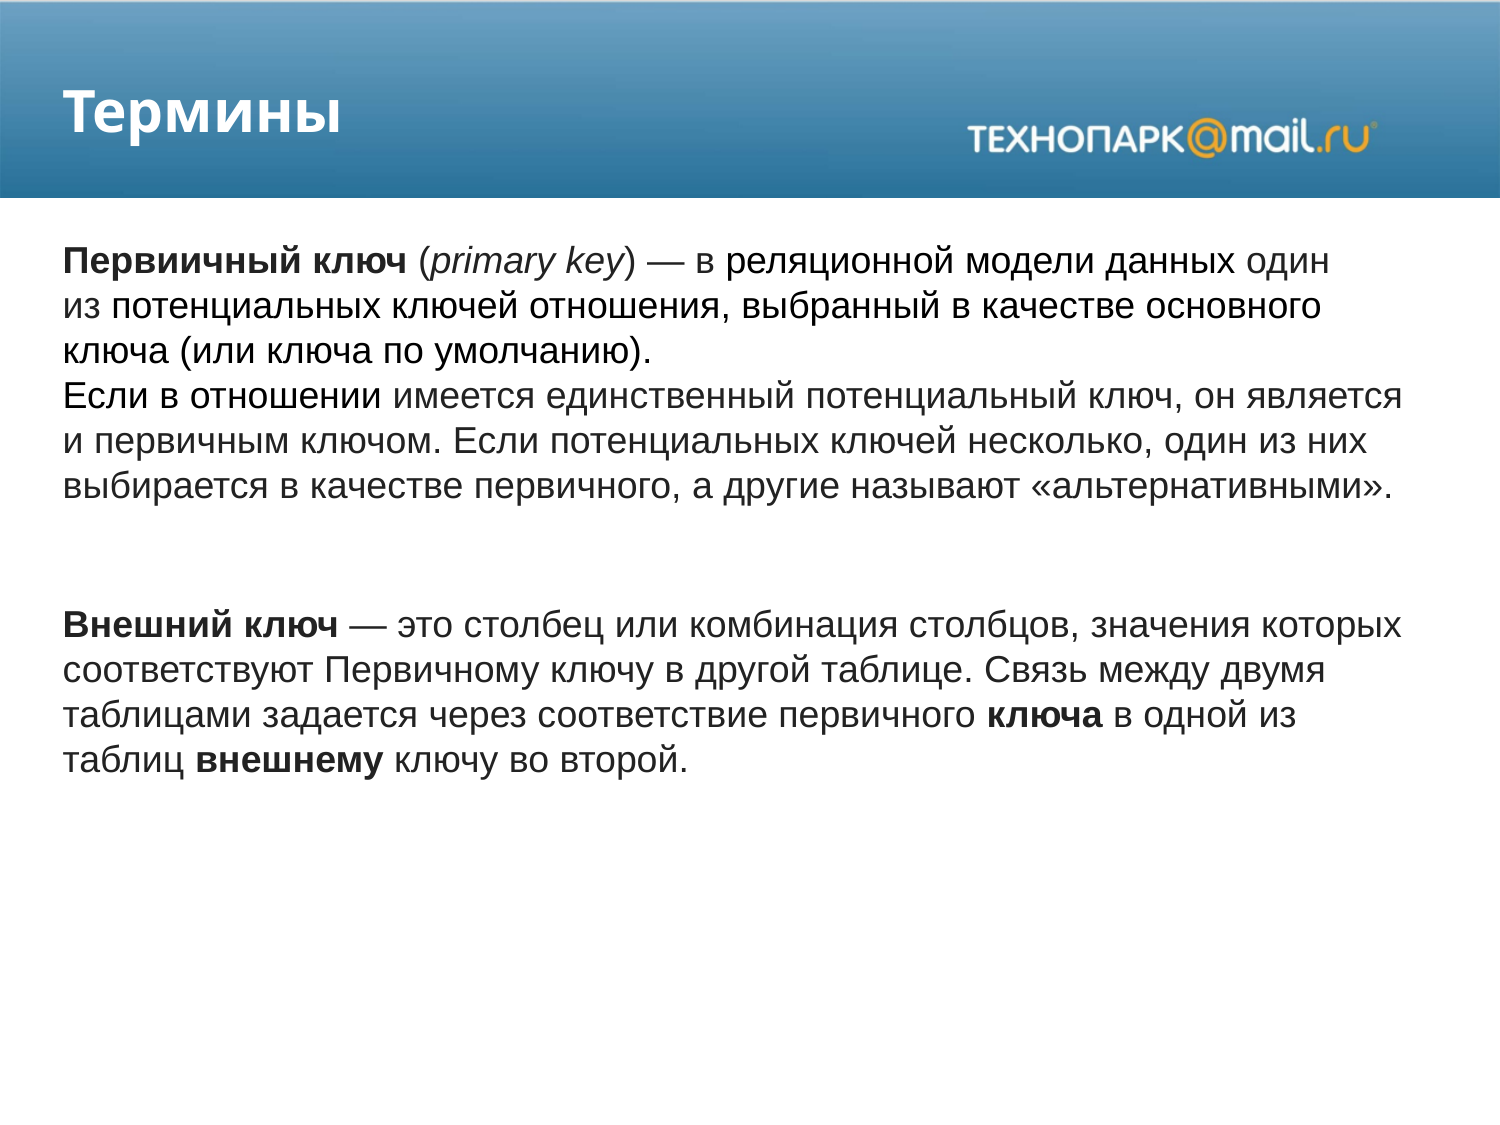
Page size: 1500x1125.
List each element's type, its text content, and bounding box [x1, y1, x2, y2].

text_box Первиичный ключ (primary key) — в реляционной модели данных один из потенциальных ключей отношения, выбранный в качестве основного ключа (или ключа по умолчанию). Если в отношении имеется единственный потенциальный ключ, он является и первичным ключом. Если потенциальных ключей несколько, один из них выбирается в качестве первичного, а другие называют «альтернативными». [47, 228, 1429, 513]
text_box Внешний ключ — это столбец или комбинация столбцов, значения которых соответствуют Первичному ключу в другой таблице. Связь между двумя таблицами задается через соответствие первичного ключа в одной из таблиц внешнему ключу во второй. [47, 592, 1429, 788]
title Термины [47, 42, 1281, 185]
picture [0, 0, 1500, 198]
